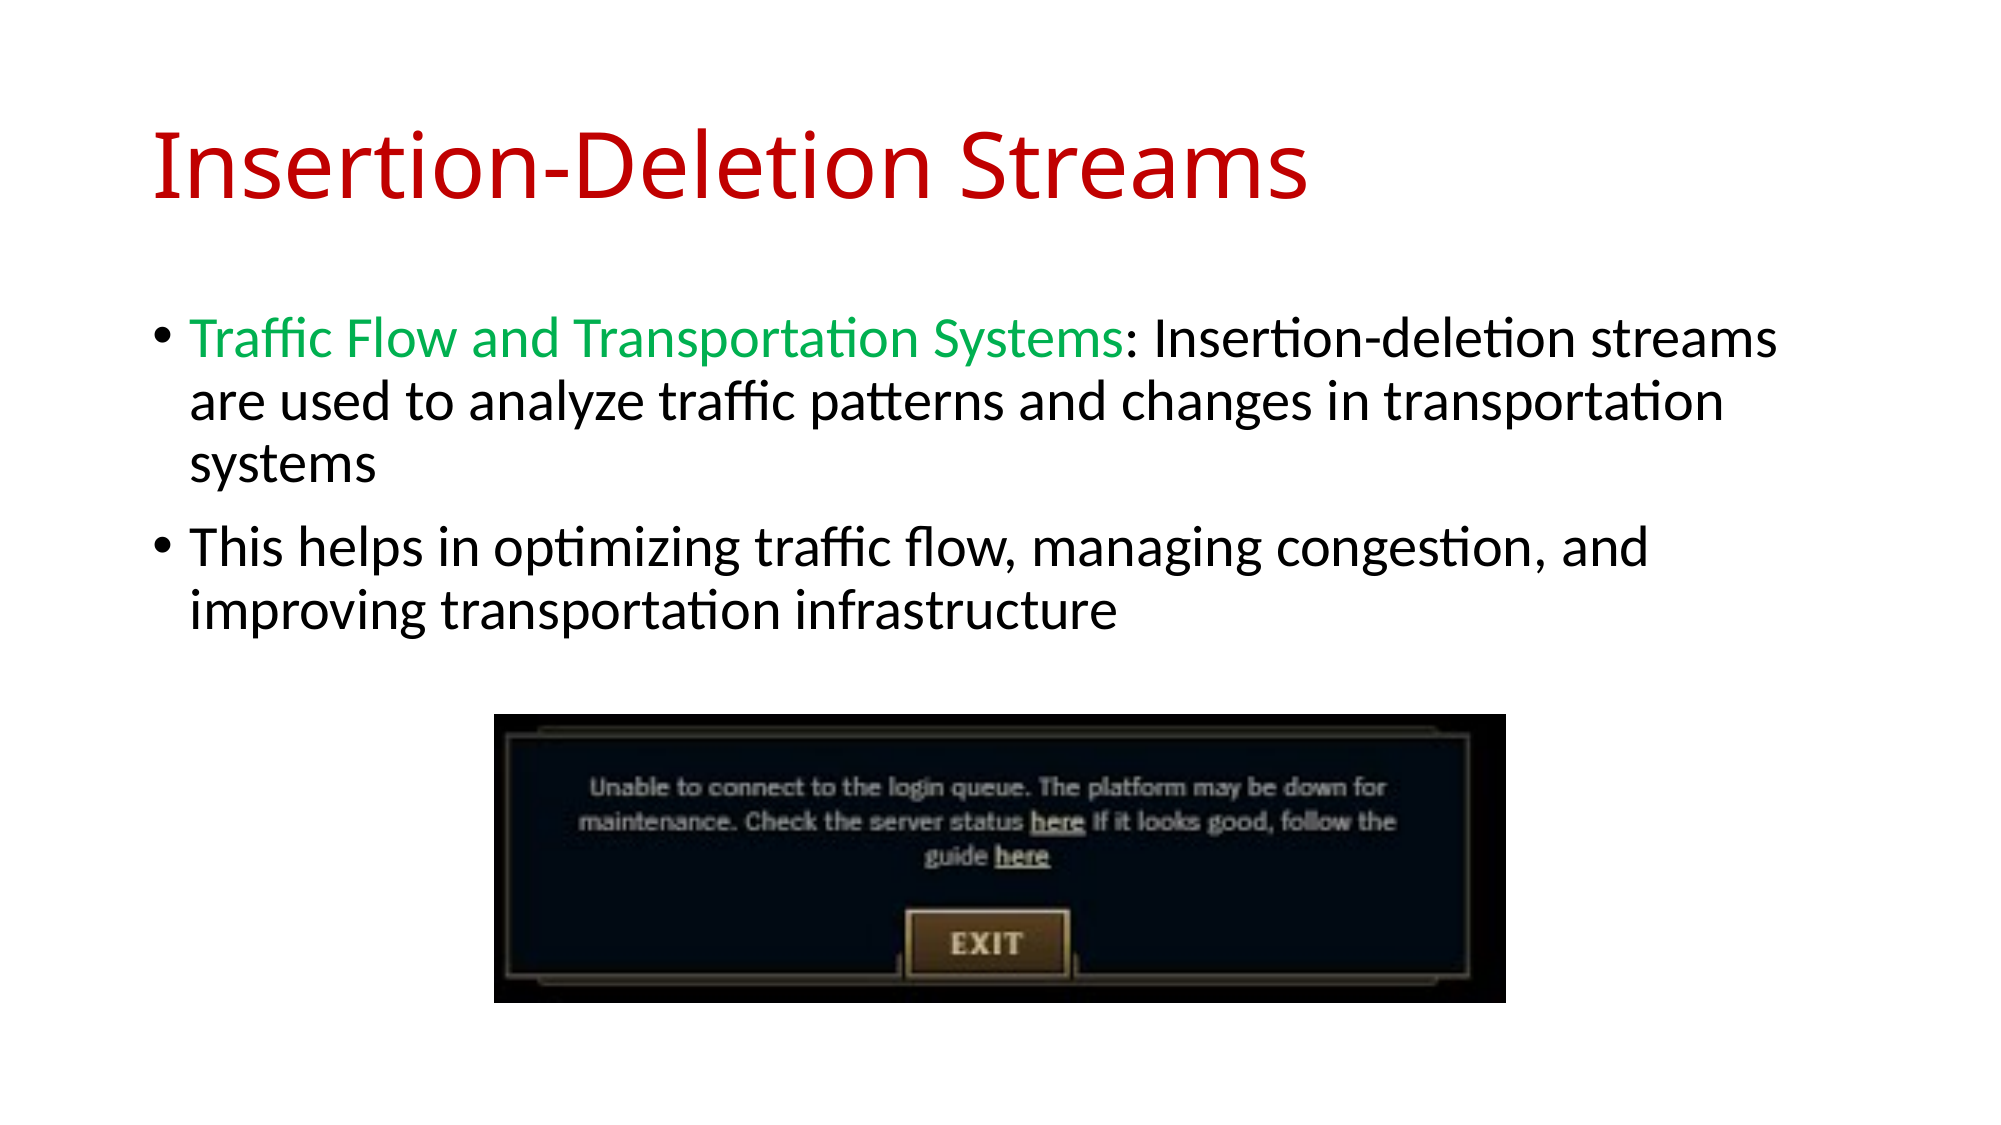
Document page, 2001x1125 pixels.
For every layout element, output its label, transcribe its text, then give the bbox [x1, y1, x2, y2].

title Insertion-Deletion Streams [137, 59, 1863, 278]
picture [494, 714, 1506, 1004]
list Traffic Flow and Transportation Systems: Insertion-deletion streams are used to analyze traffic patterns and changes in transportation systems This helps in optimizing traffic flow, managing congestion, and improving transportation infrastructure [137, 299, 1818, 1097]
